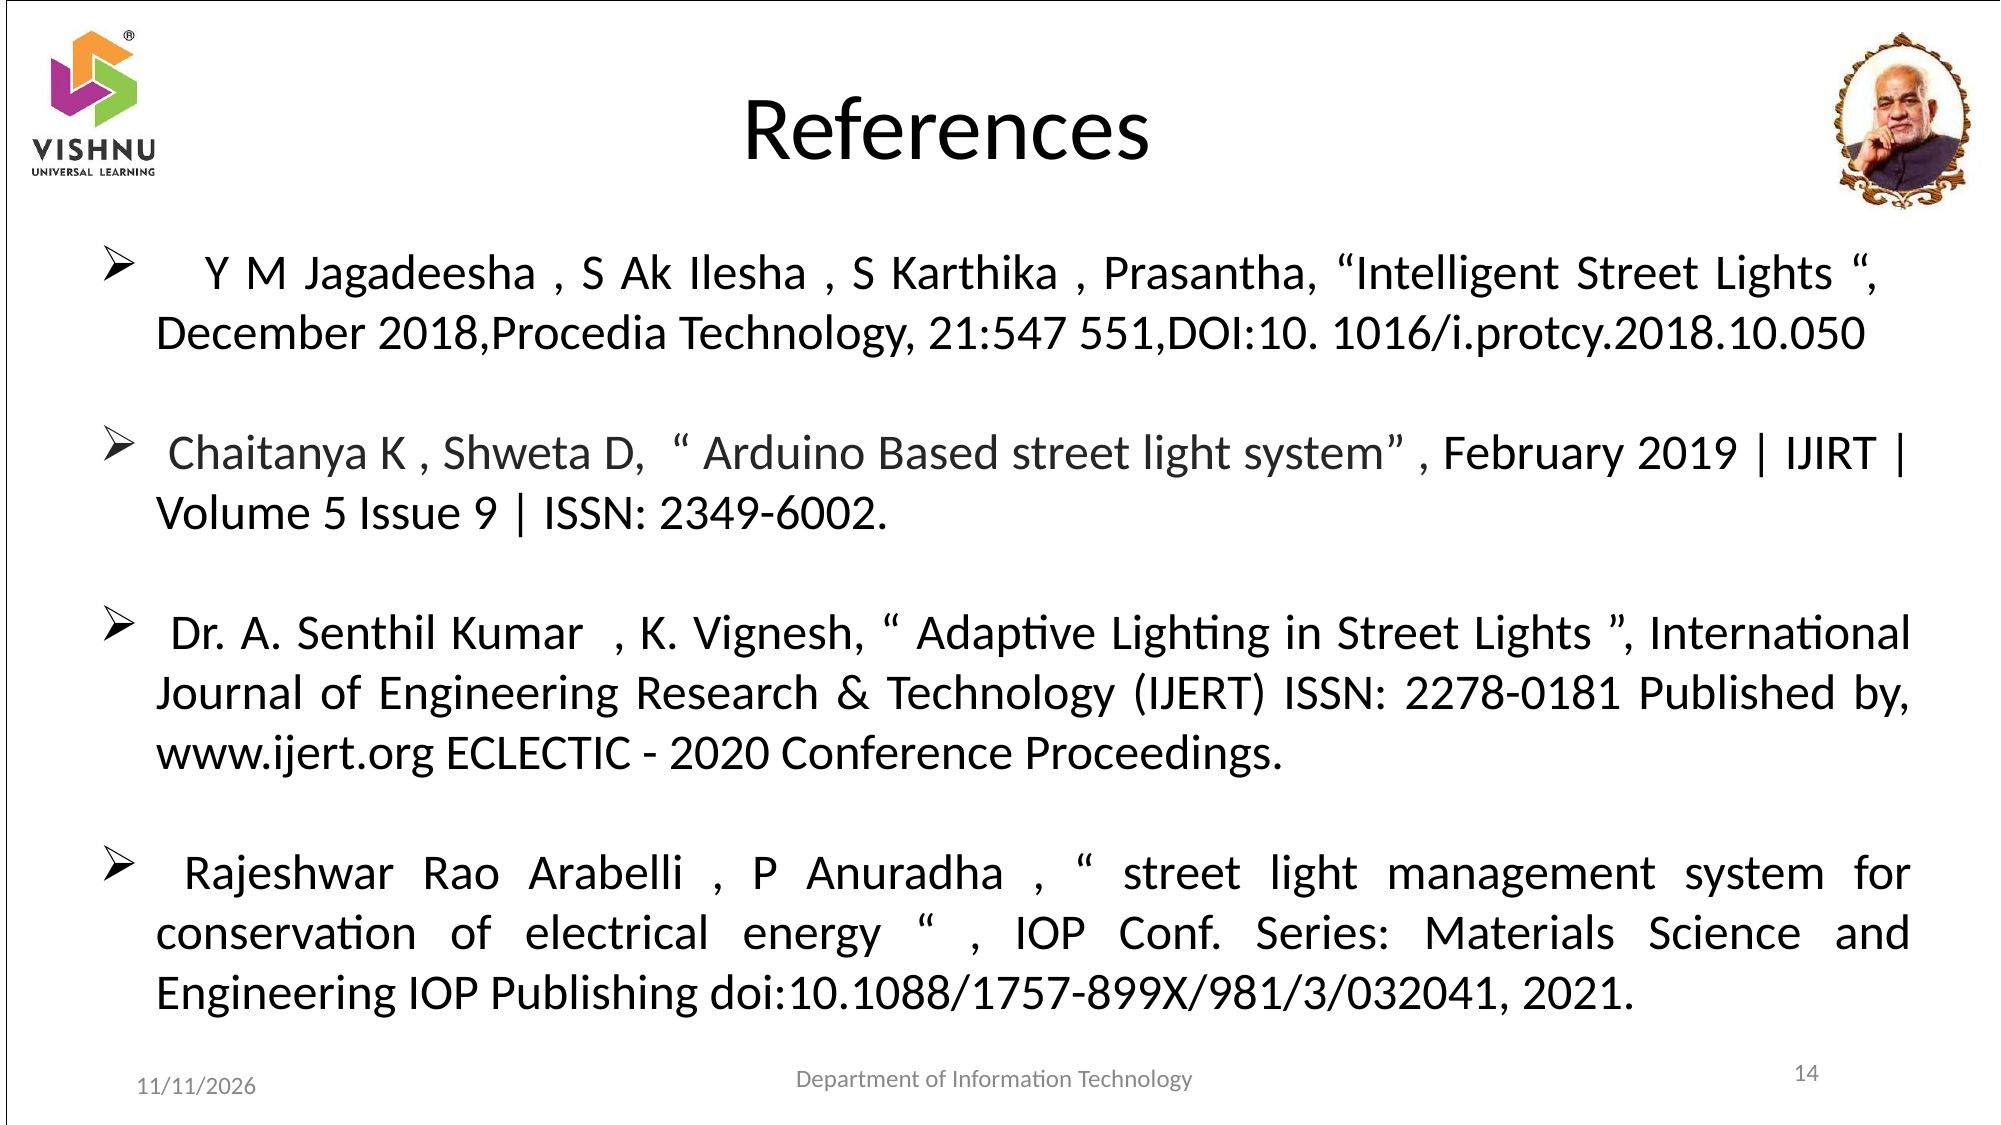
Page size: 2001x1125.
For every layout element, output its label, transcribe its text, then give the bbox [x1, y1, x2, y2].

footer Department of Information Technology [793, 1066, 1244, 1120]
slide_number 14 [1787, 1060, 1854, 1125]
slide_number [133, 1073, 735, 1125]
text_box [6, 0, 2000, 1125]
